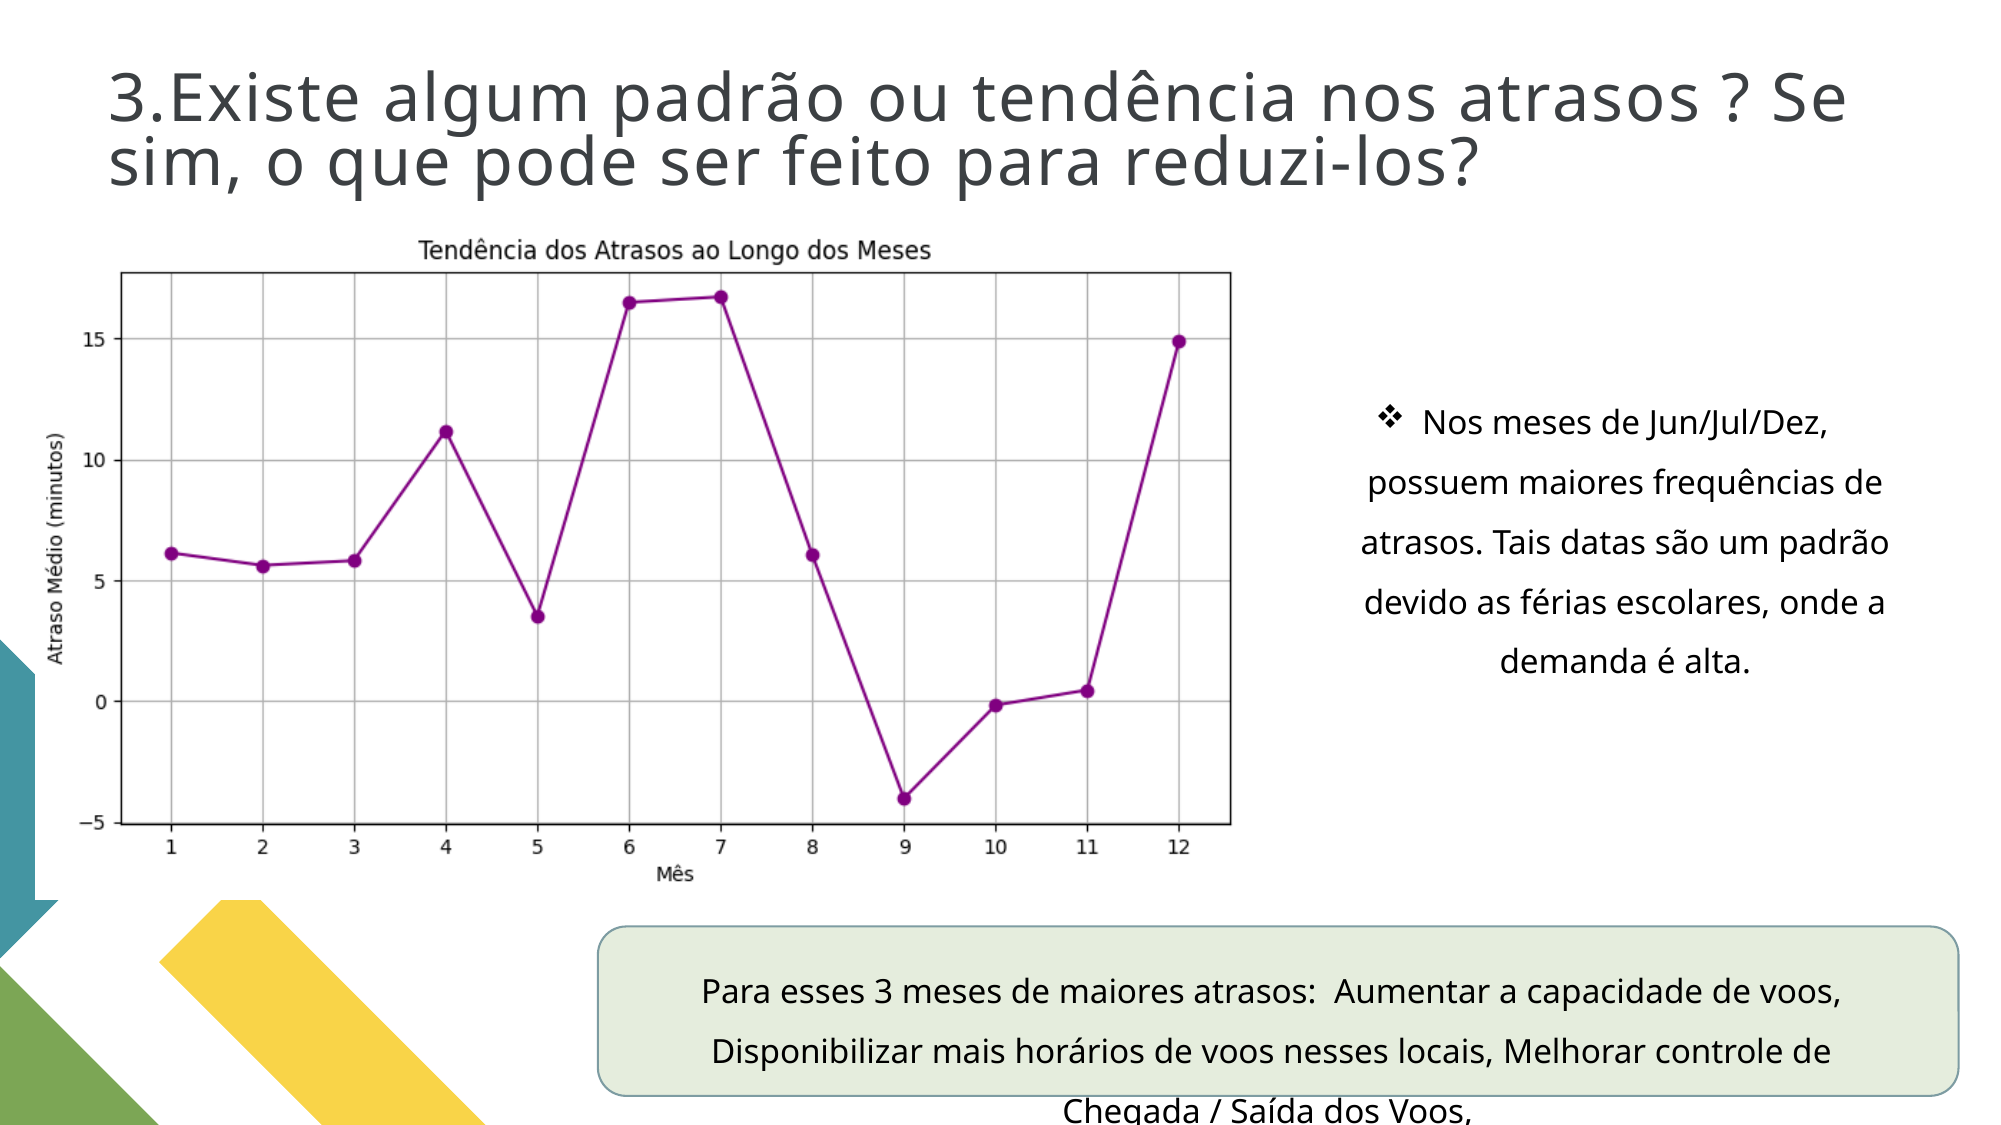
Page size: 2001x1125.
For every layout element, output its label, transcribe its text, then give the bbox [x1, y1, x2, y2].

title 3.Existe algum padrão ou tendência nos atrasos ? Se sim, o que pode ser feito para reduzi-los? [108, 86, 1892, 199]
picture [35, 225, 1243, 900]
list Nos meses de Jun/Jul/Dez, possuem maiores frequências de atrasos. Tais datas são um padrão devido as férias escolares, onde a demanda é alta. [1312, 343, 1892, 730]
text_box Para esses 3 meses de maiores atrasos: Aumentar a capacidade de voos, Disponibilizar mais horários de voos nesses locais, Melhorar controle de Chegada / Saída dos Voos, [639, 912, 1906, 1083]
text_box [596, 925, 1960, 1097]
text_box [0, 639, 486, 1125]
